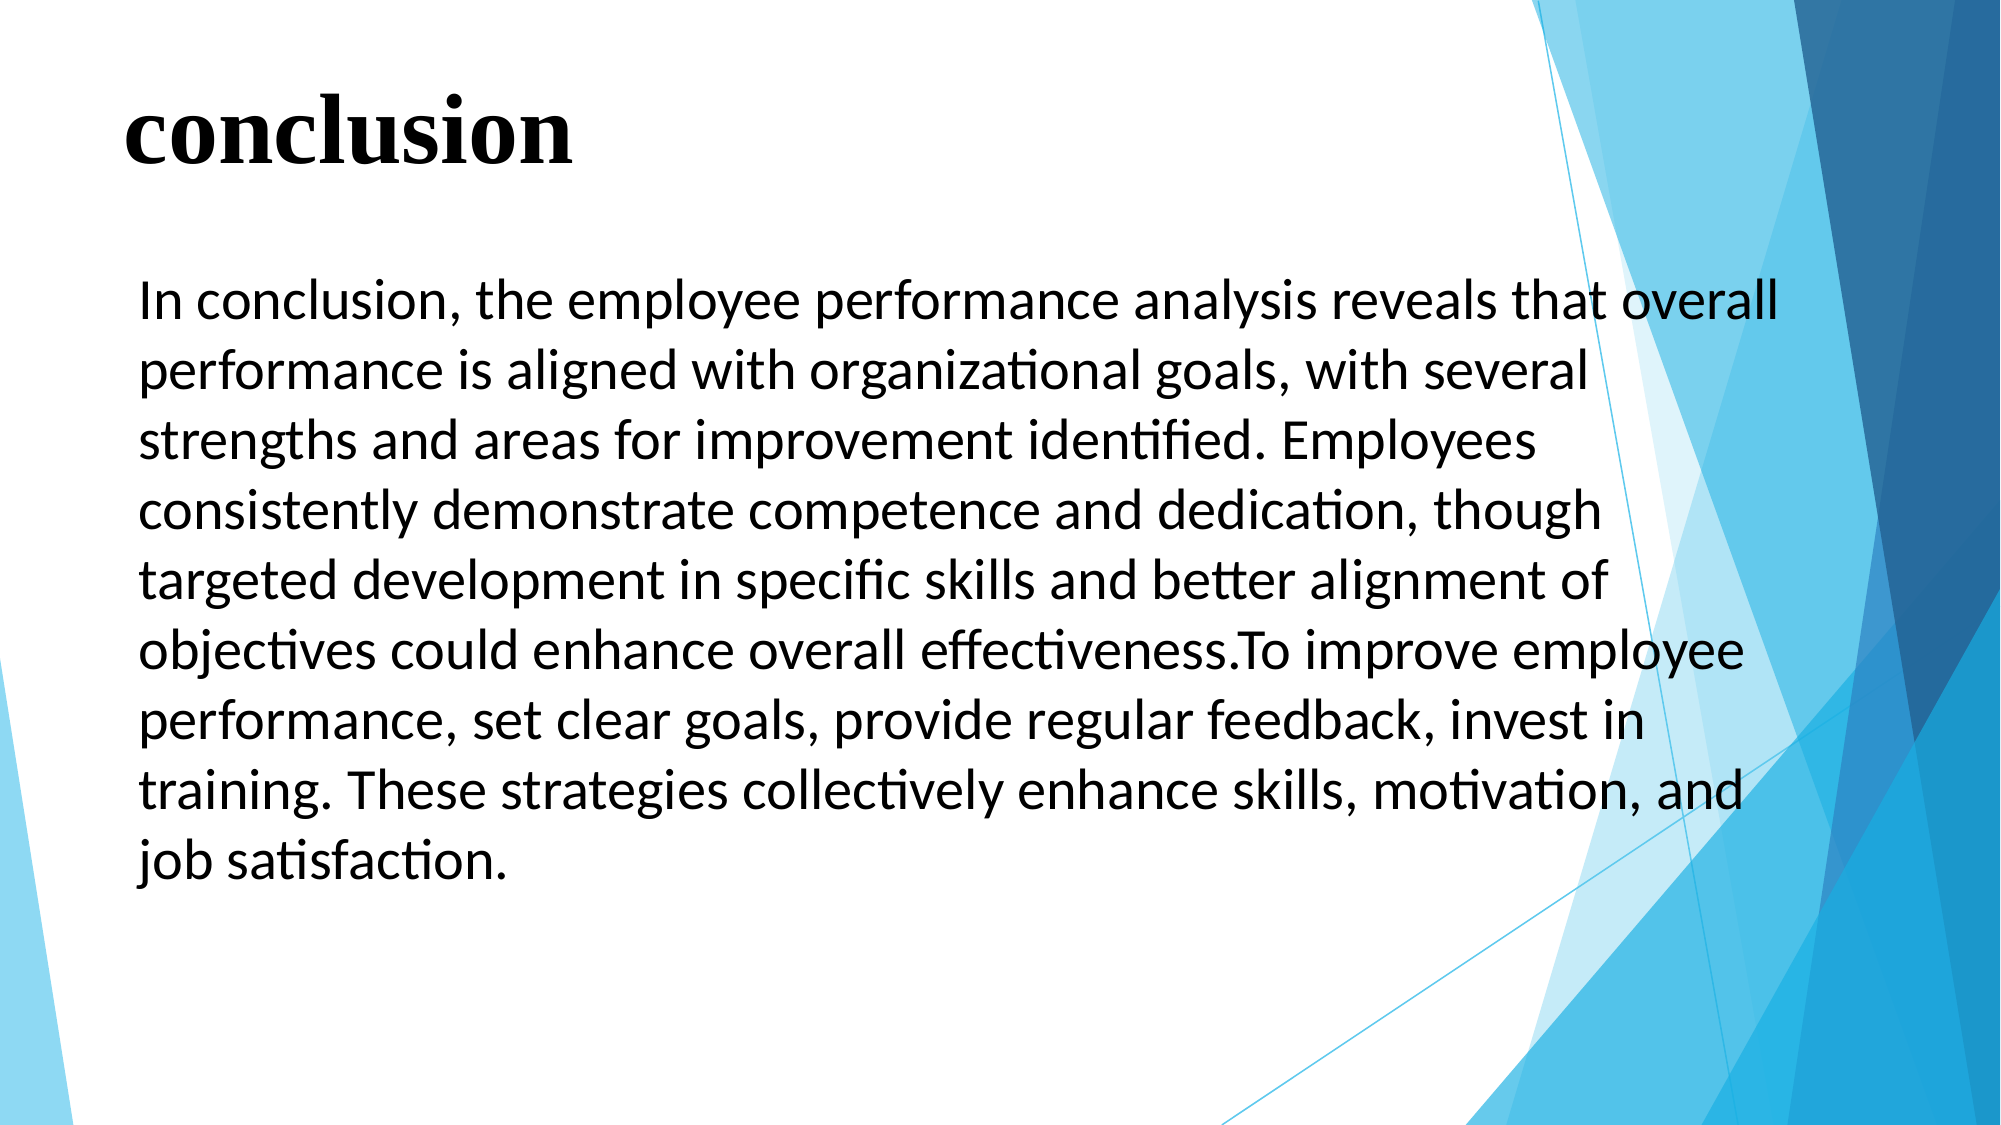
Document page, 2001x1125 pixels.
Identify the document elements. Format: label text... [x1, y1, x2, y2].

title conclusion [123, 63, 1877, 188]
text_box In conclusion, the employee performance analysis reveals that overall performance is aligned with organizational goals, with several strengths and areas for improvement identified. Employees consistently demonstrate competence and dedication, though targeted development in specific skills and better alignment of objectives could enhance overall effectiveness.To improve employee performance, set clear goals, provide regular feedback, invest in training. These strategies collectively enhance skills, motivation, and job satisfaction. [123, 253, 1828, 899]
